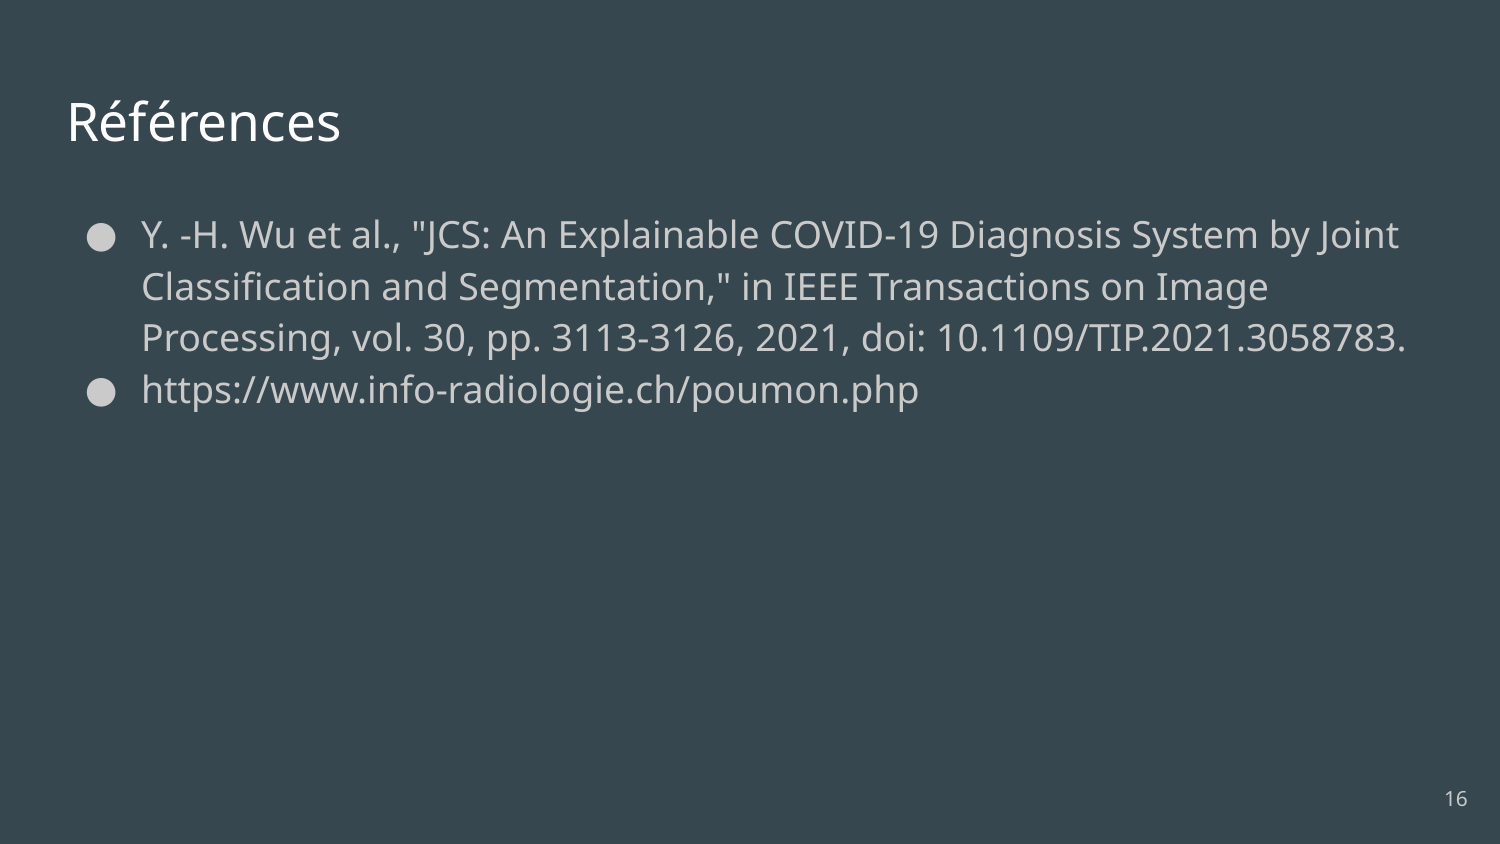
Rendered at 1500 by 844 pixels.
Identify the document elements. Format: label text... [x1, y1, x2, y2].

list Y. -H. Wu et al., "JCS: An Explainable COVID-19 Diagnosis System by Joint Classification and Segmentation," in IEEE Transactions on Image Processing, vol. 30, pp. 3113-3126, 2021, doi: 10.1109/TIP.2021.3058783. https://www.info-radiologie.ch/poumon.php [51, 189, 1449, 750]
title Références [51, 72, 1449, 167]
slide_number ‹#› [1392, 767, 1483, 833]
